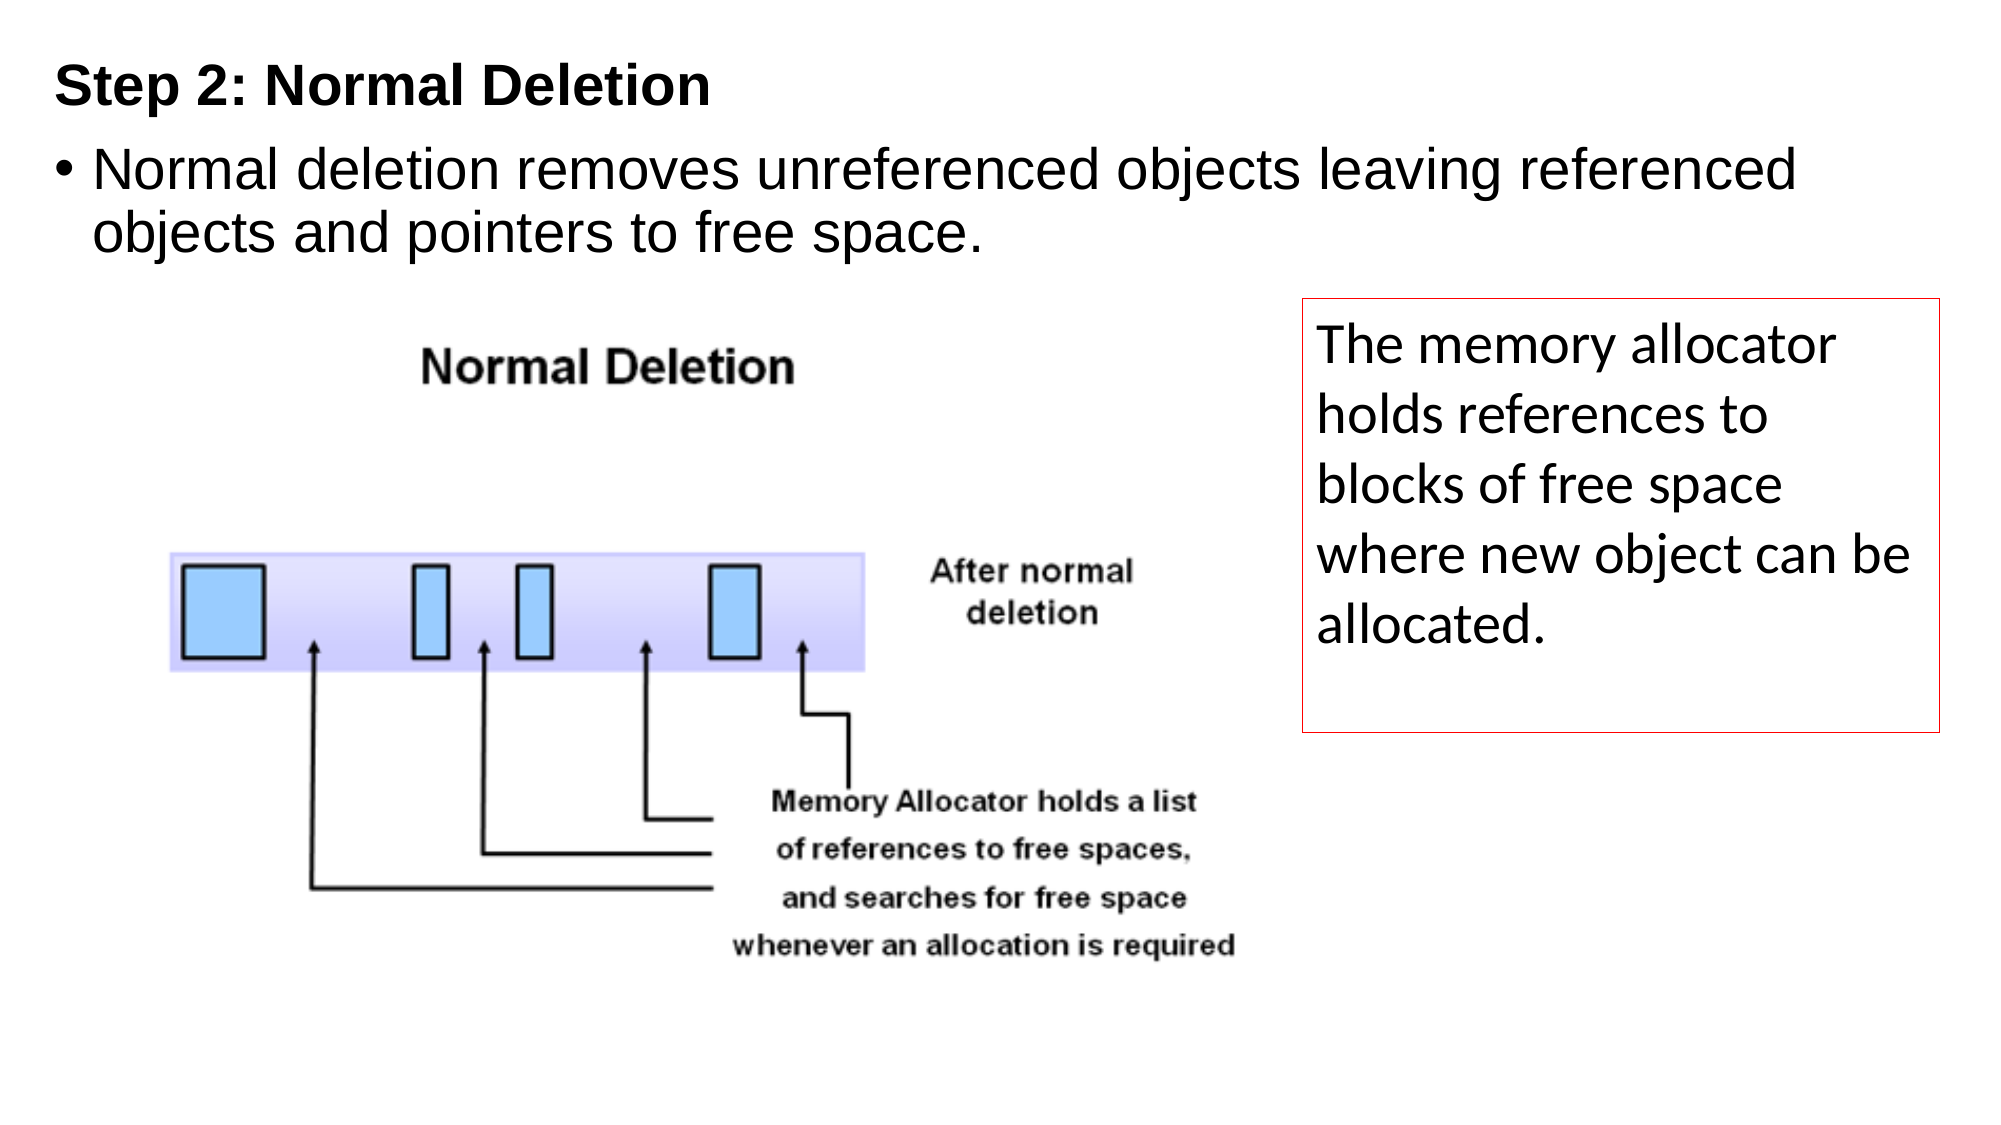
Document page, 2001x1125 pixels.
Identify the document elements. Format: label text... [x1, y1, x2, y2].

picture [61, 298, 1281, 1010]
list Step 2: Normal Deletion Normal deletion removes unreferenced objects leaving referenced objects and pointers to free space. [39, 47, 1940, 1088]
text_box The memory allocator holds references to blocks of free space where new object can be allocated. [1302, 298, 1940, 733]
